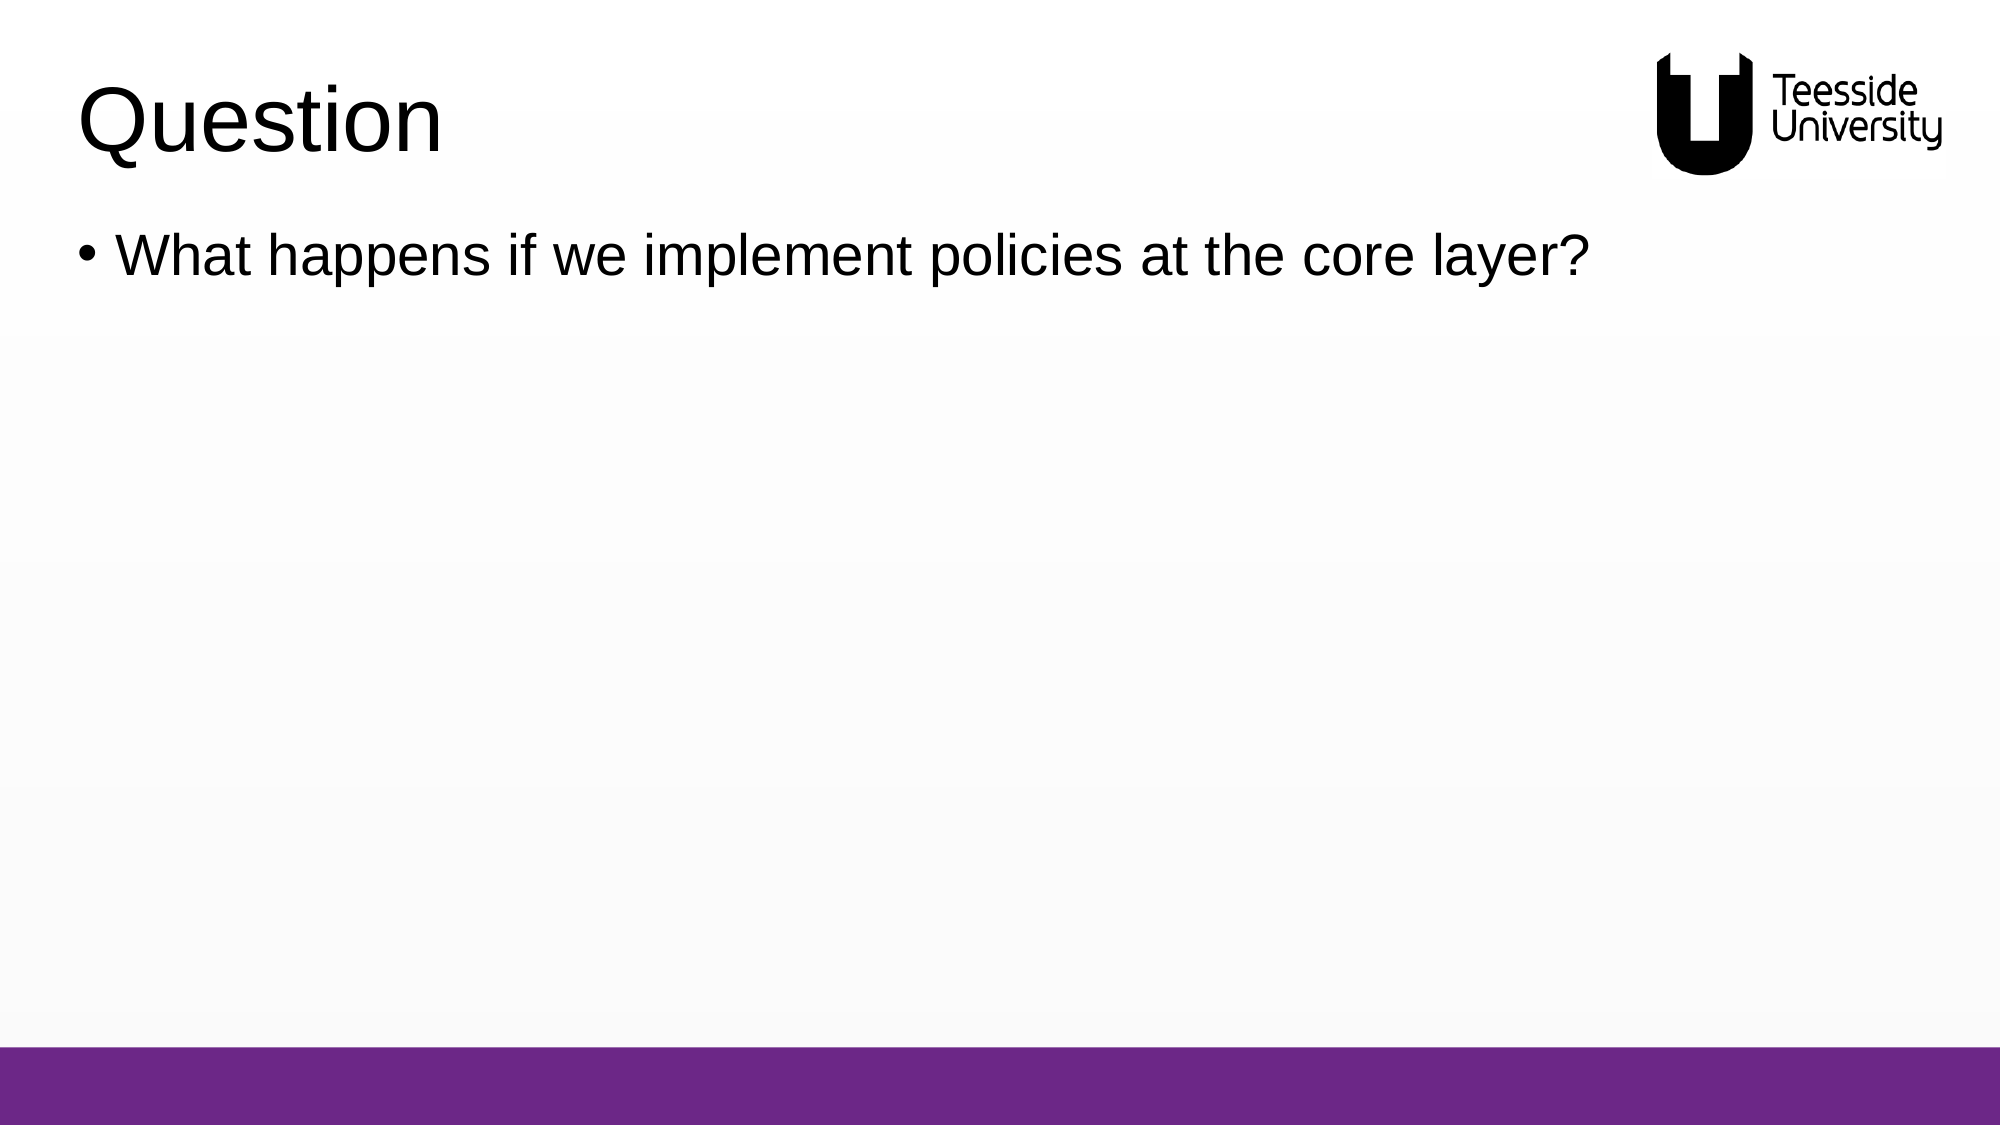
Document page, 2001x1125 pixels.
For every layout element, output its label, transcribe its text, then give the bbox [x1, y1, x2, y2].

list What happens if we implement policies at the core layer? [62, 217, 1946, 1014]
picture [1652, 48, 1946, 179]
title Question [62, 48, 1600, 179]
